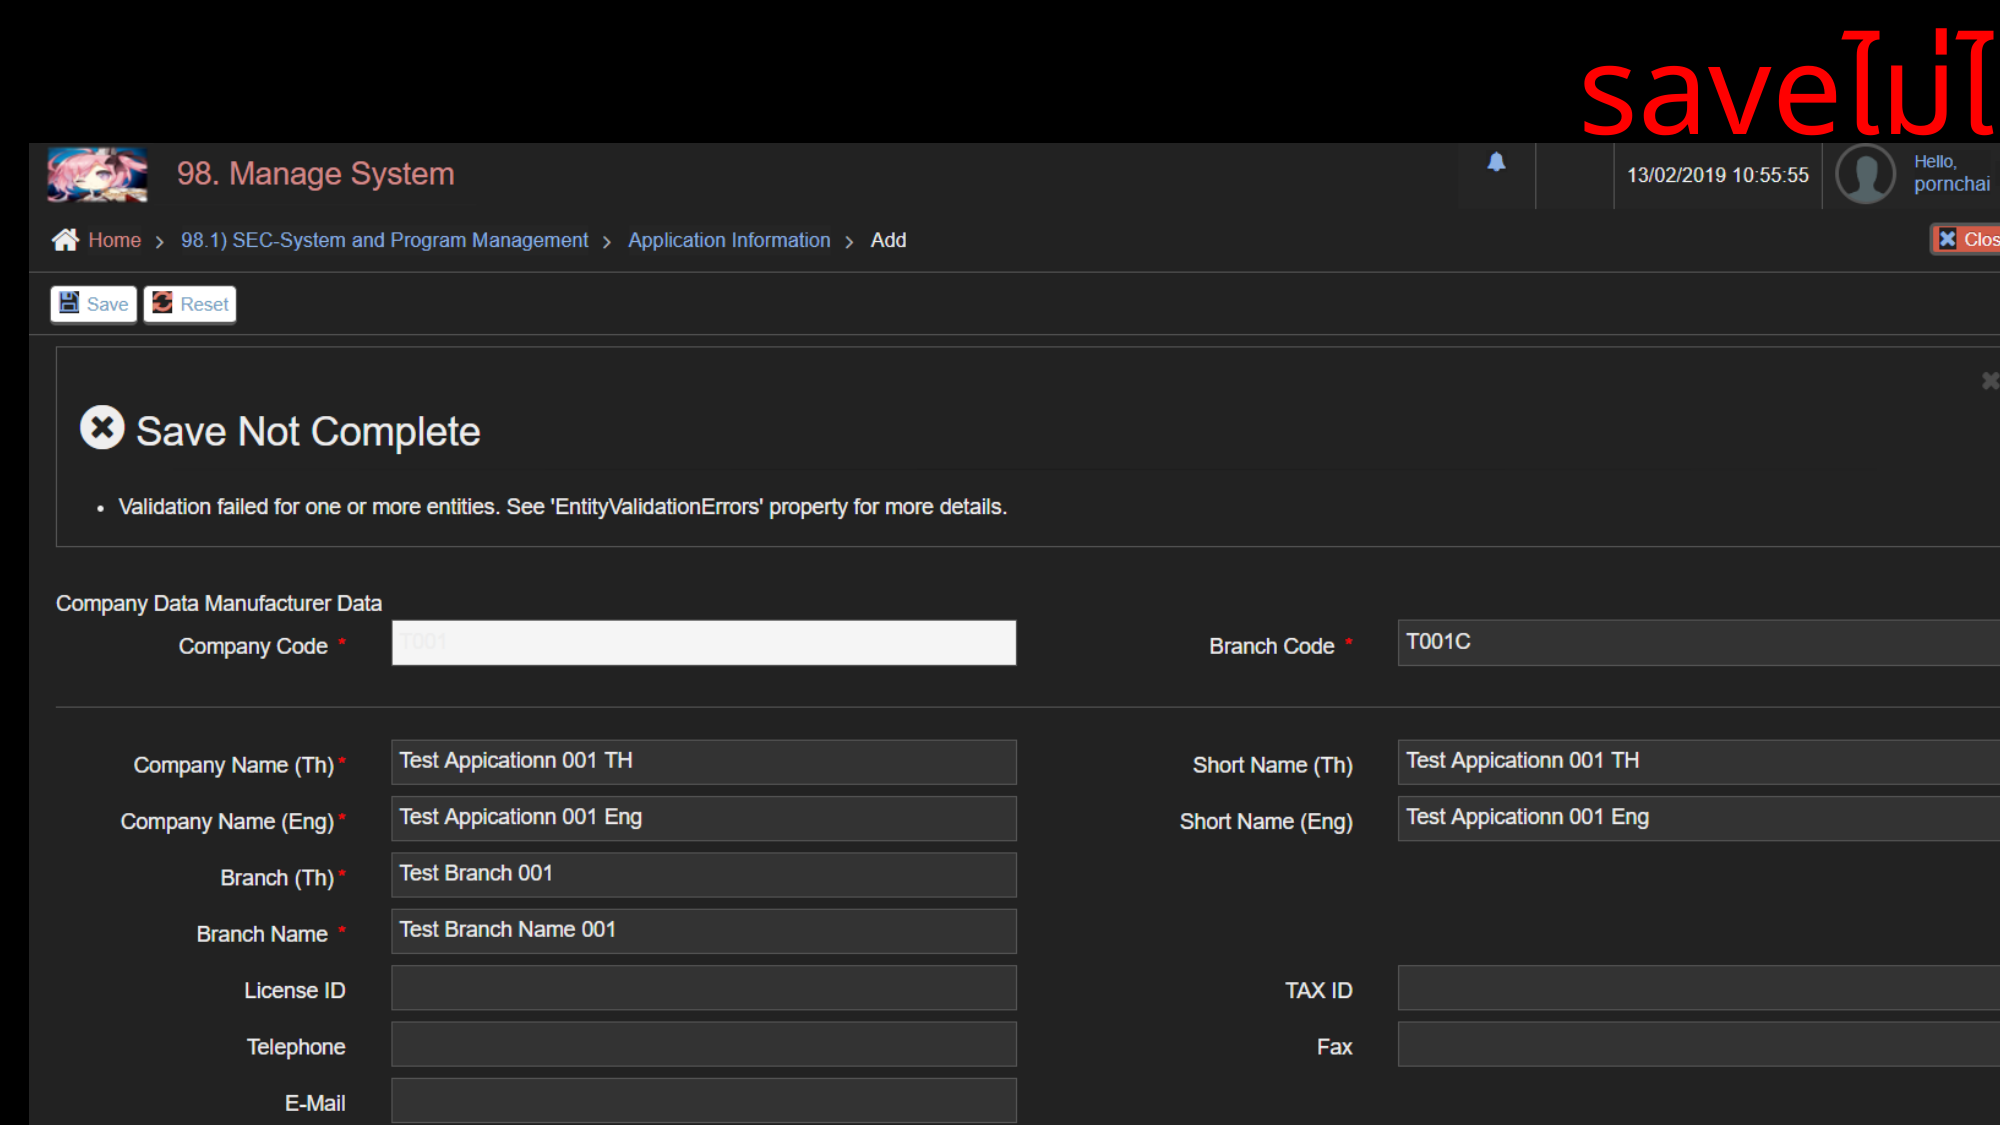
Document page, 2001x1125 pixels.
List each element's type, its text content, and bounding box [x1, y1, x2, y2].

picture [29, 143, 2000, 1125]
text_box saveไม่ได้ [1564, 2, 2000, 143]
